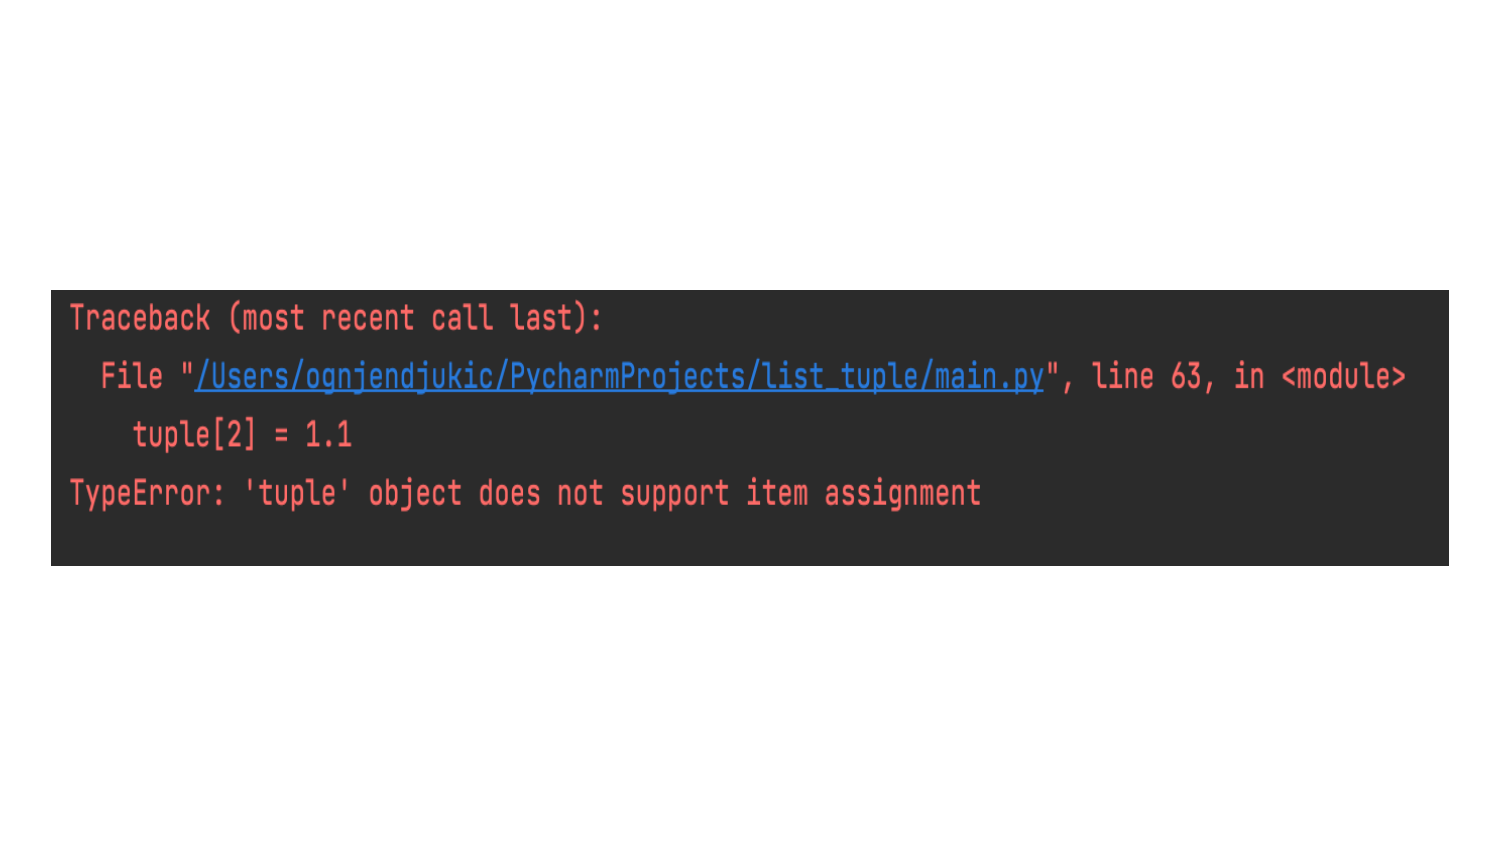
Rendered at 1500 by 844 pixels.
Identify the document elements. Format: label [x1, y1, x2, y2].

picture [50, 290, 1450, 566]
